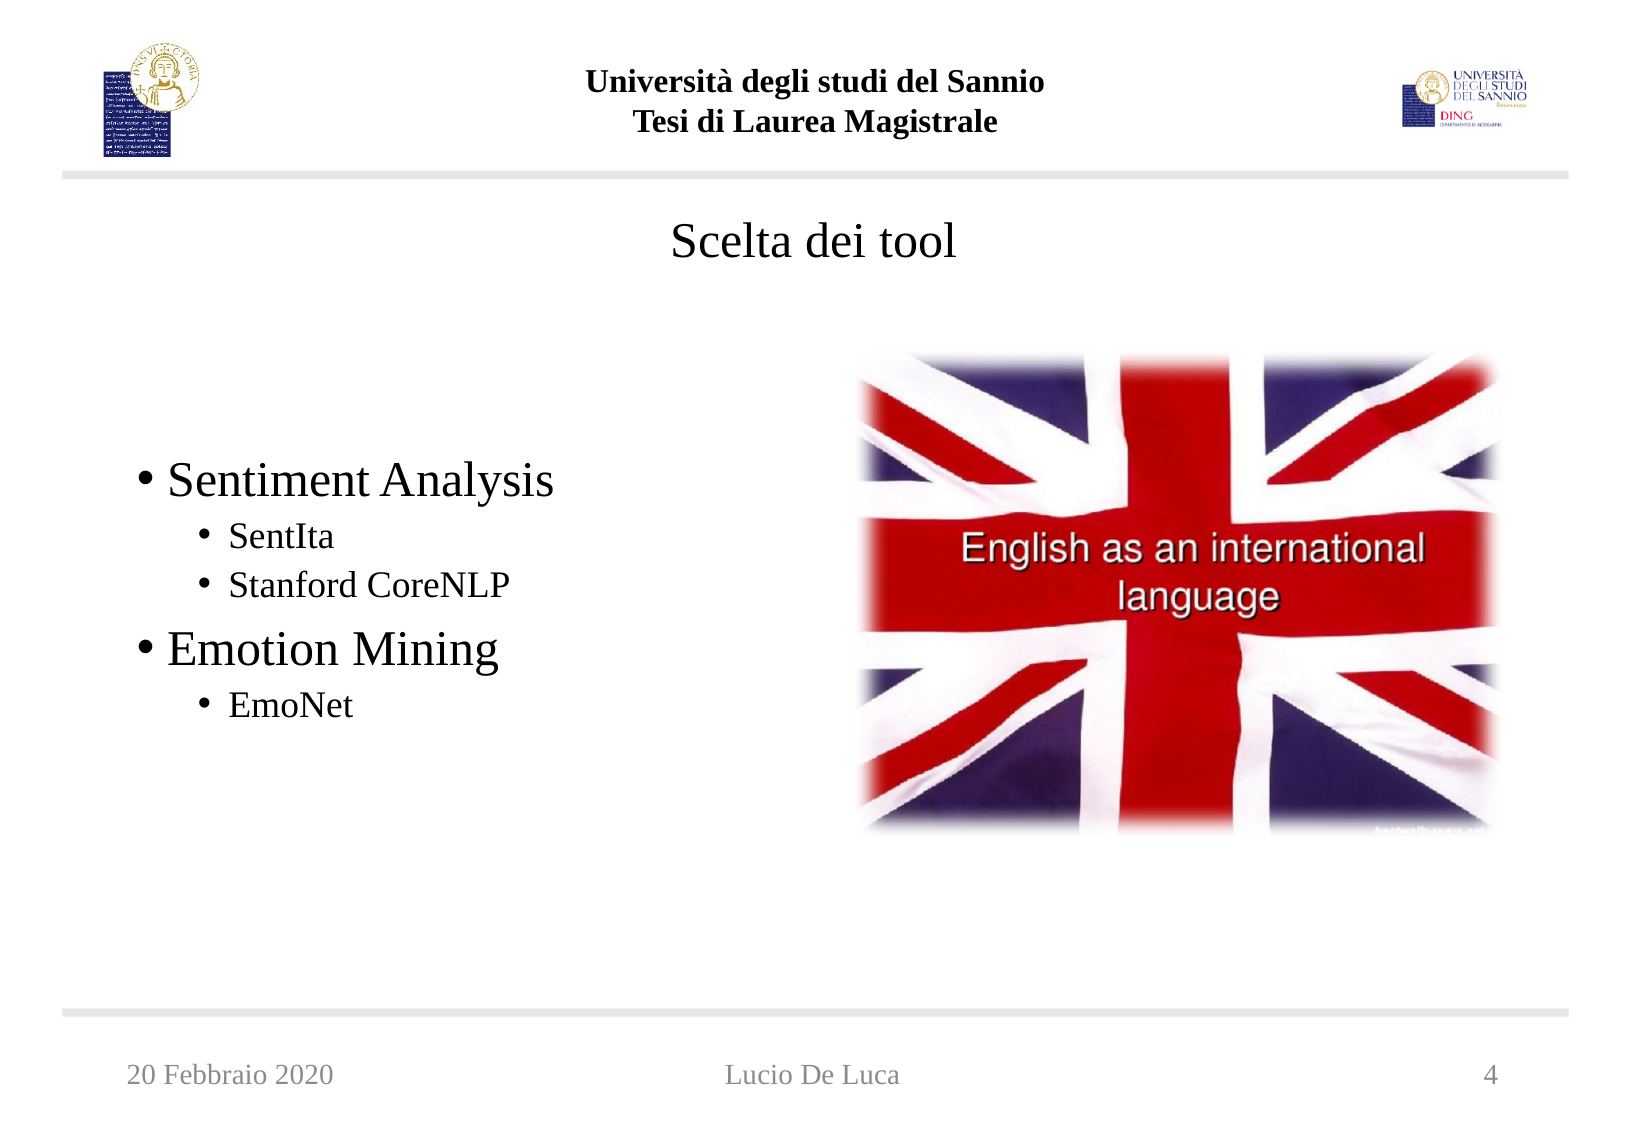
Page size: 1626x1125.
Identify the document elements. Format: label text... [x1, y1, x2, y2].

text_box Scelta dei tool [655, 199, 973, 275]
footer Lucio De Luca [538, 1042, 1087, 1103]
picture [101, 41, 201, 159]
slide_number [111, 1042, 478, 1103]
list Sentiment Analysis SentIta Stanford CoreNLP Emotion Mining EmoNet [121, 446, 607, 742]
picture [1399, 64, 1538, 135]
slide_number 4 [1147, 1042, 1514, 1103]
picture [853, 349, 1504, 838]
text_box Università degli studi del Sannio Tesi di Laurea Magistrale [570, 52, 1061, 147]
